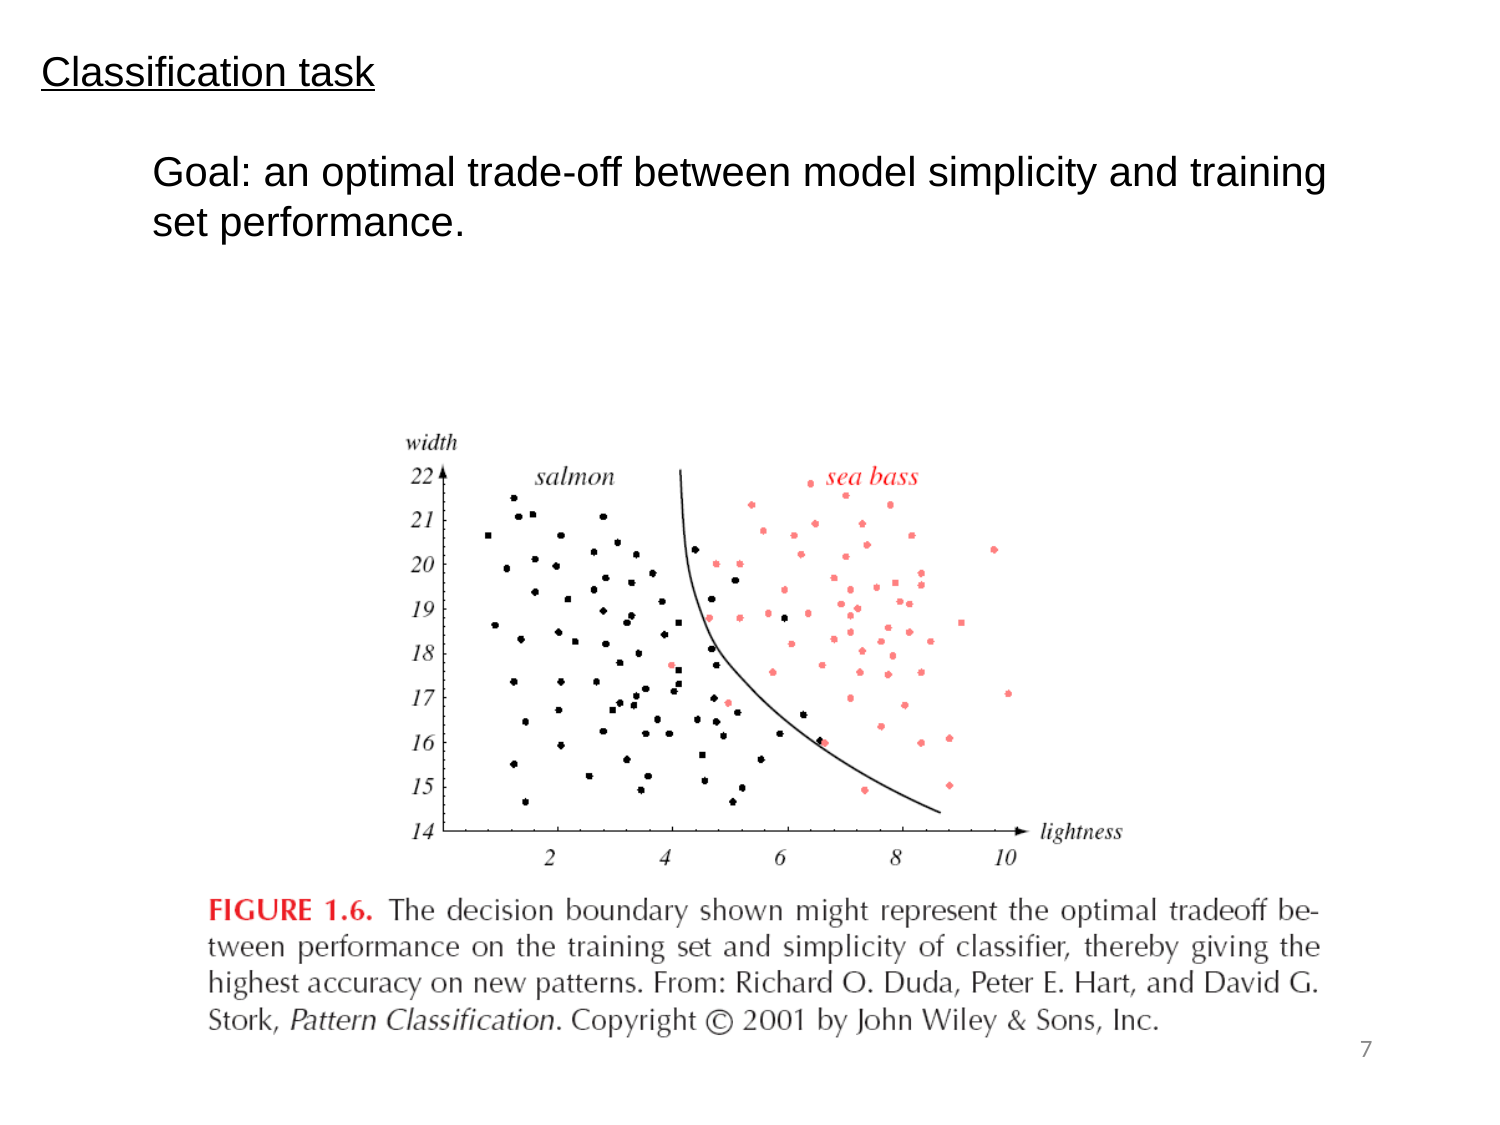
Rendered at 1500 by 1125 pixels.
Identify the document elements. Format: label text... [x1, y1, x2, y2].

picture [199, 424, 1333, 1051]
slide_number 7 [1074, 1024, 1388, 1101]
text_box Goal: an optimal trade-off between model simplicity and training set performance. [137, 137, 1366, 253]
text_box Classification task [26, 37, 391, 103]
